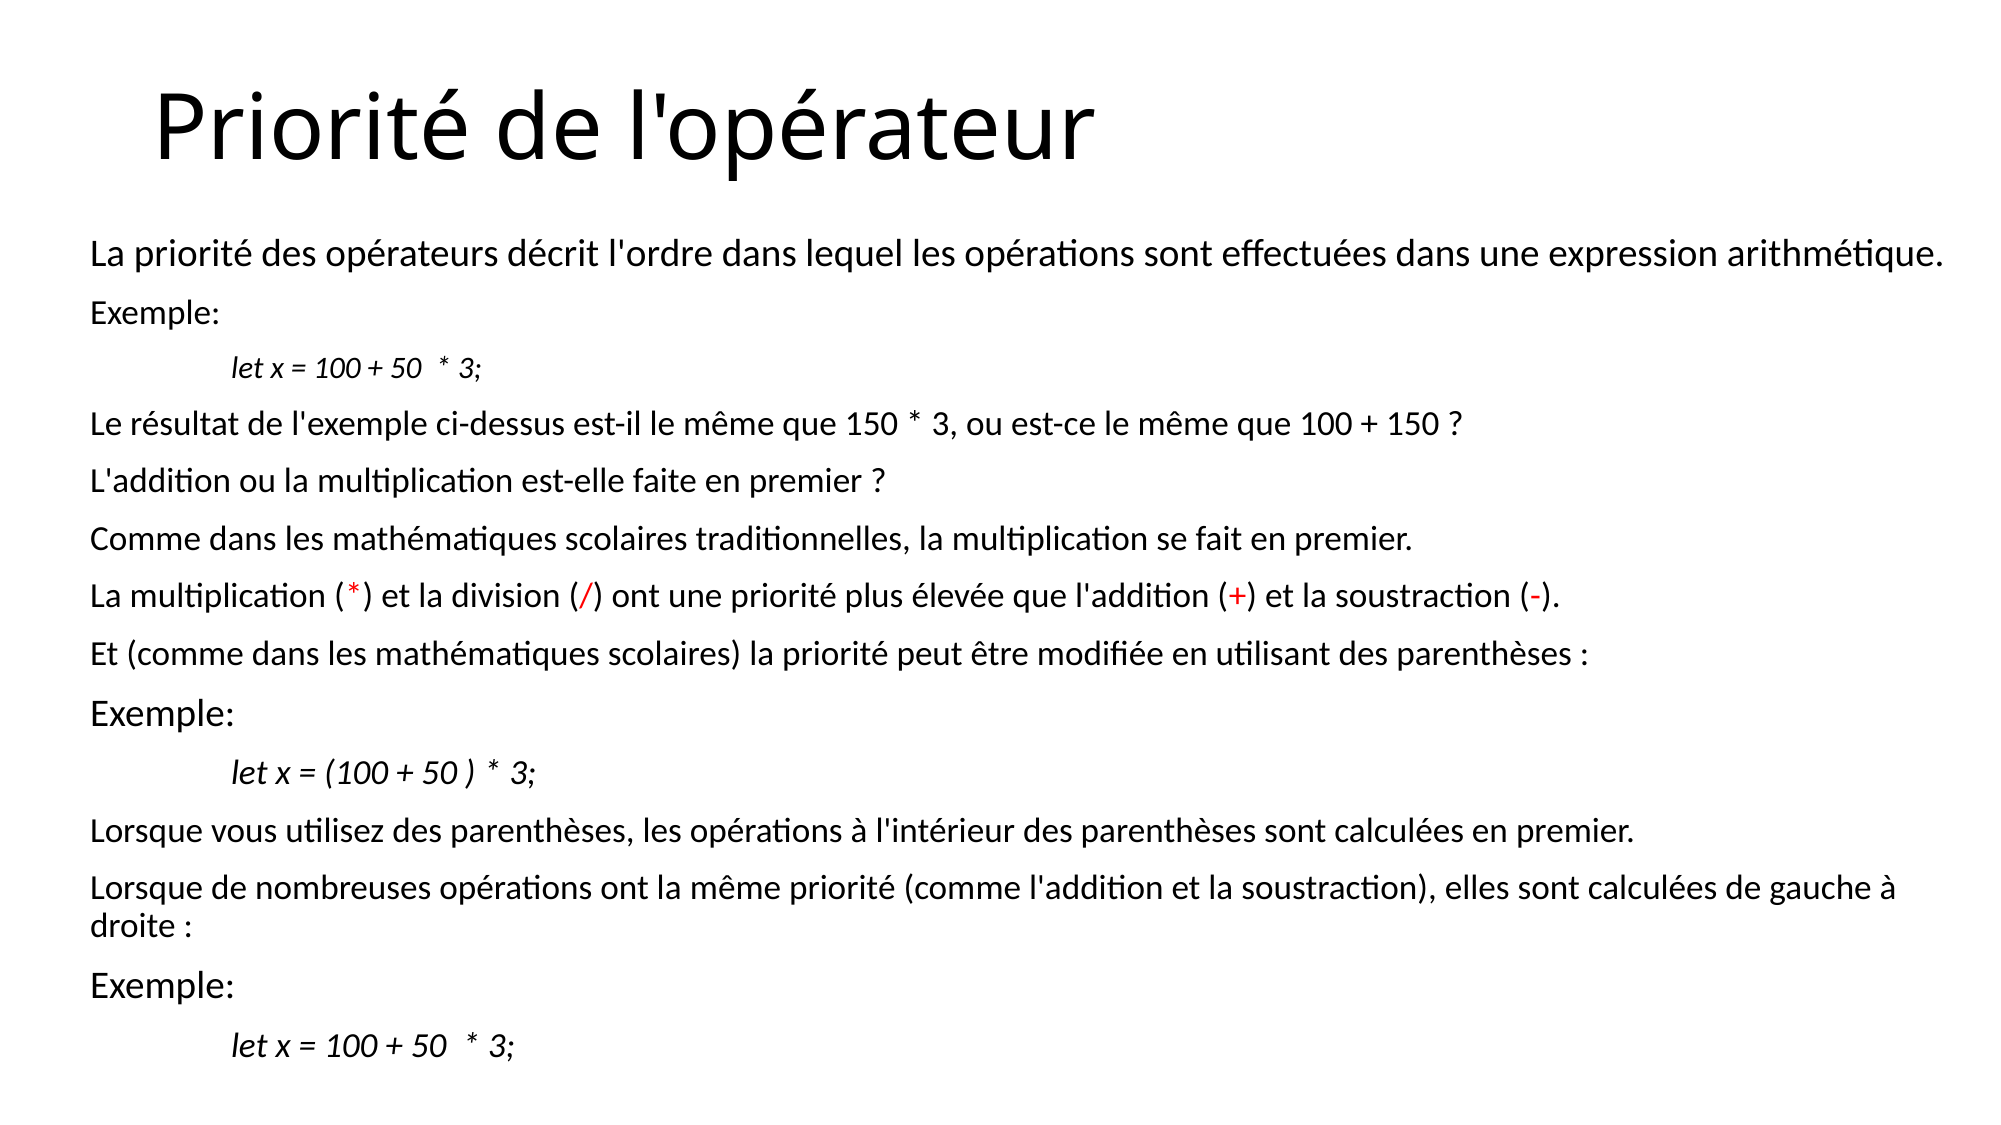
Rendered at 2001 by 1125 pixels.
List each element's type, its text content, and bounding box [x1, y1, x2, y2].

title Priorité de l'opérateur [137, 59, 1863, 200]
list La priorité des opérateurs décrit l'ordre dans lequel les opérations sont effectuées dans une expression arithmétique. Exemple: let x = 100 + 50 * 3; Le résultat de l'exemple ci-dessus est-il le même que 150 * 3, ou est-ce le même que 100 + 150 ? L'addition ou la multiplication est-elle faite en premier ? Comme dans les mathématiques scolaires traditionnelles, la multiplication se fait en premier. La multiplication (*) et la division (/) ont une priorité plus élevée que l'addition (+) et la soustraction (-). Et (comme dans les mathématiques scolaires) la priorité peut être modifiée en utilisant des parenthèses : Exemple: let x = (100 + 50 ) * 3; Lorsque vous utilisez des parenthèses, les opérations à l'intérieur des parenthèses sont calculées en premier. Lorsque de nombreuses opérations ont la même priorité (comme l'addition et la soustraction), elles sont calculées de gauche à droite : Exemple: let x = 100 + 50 * 3; [75, 224, 1985, 1093]
